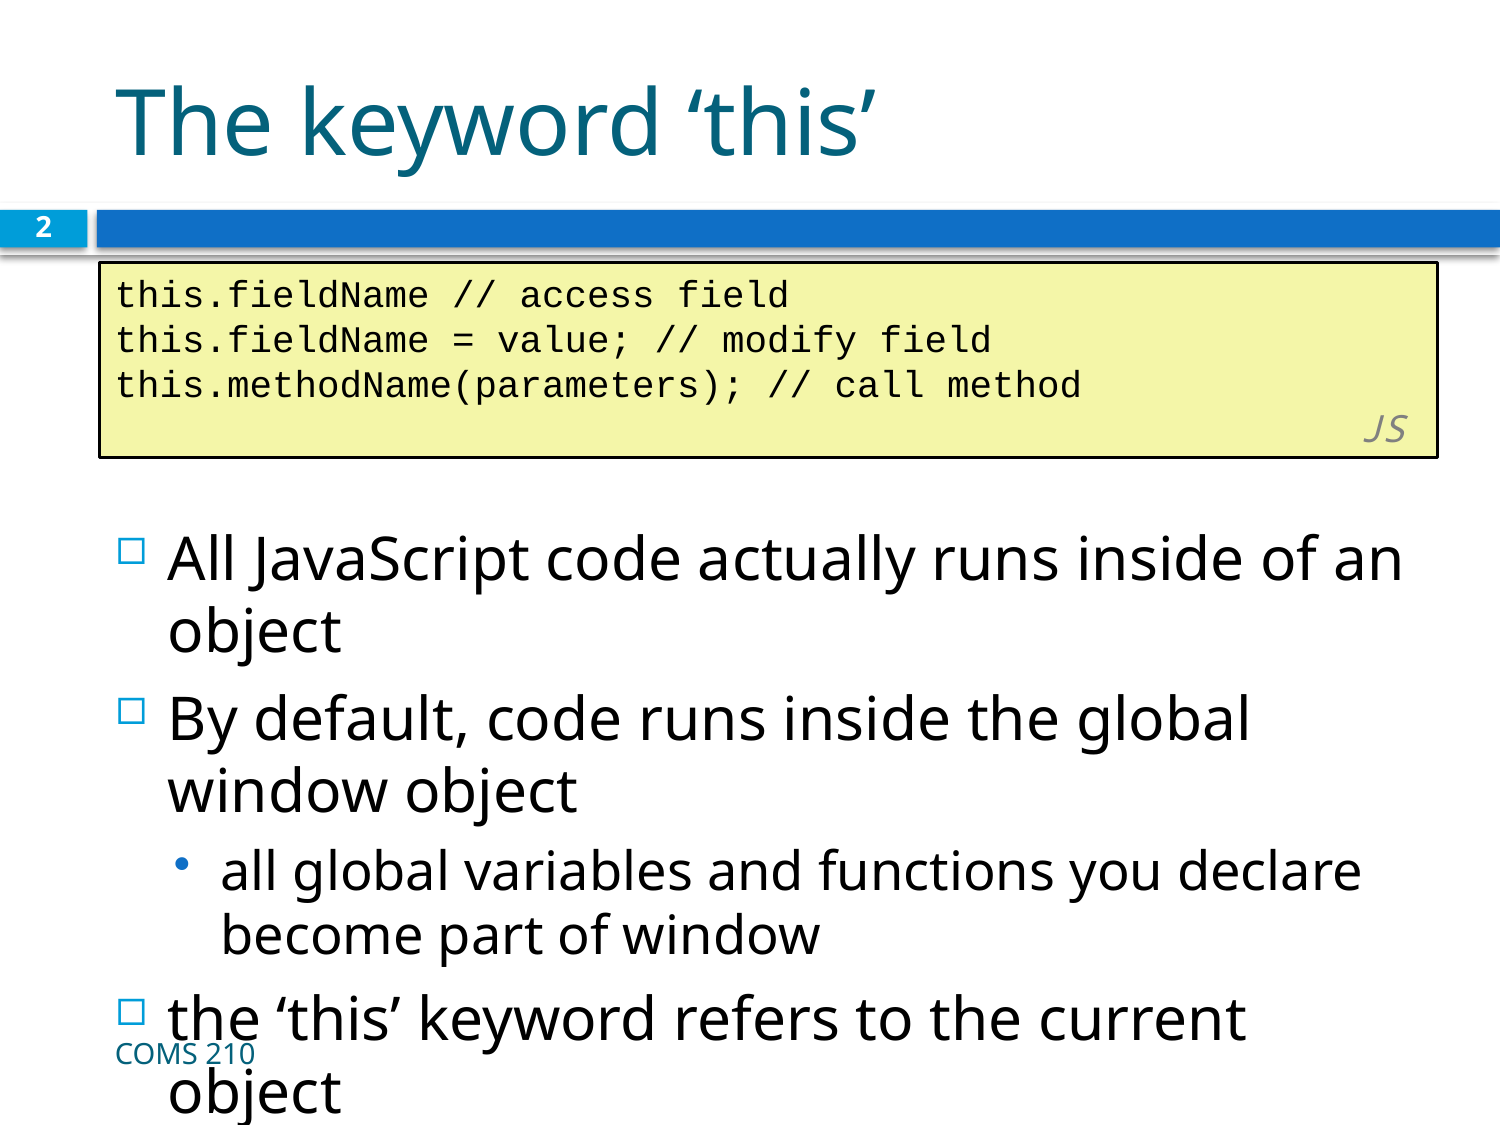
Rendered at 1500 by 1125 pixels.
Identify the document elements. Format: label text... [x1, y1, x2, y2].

text_box this.fieldName // access field this.fieldName = value; // modify field this.methodName(parameters); // call method JS [99, 262, 1438, 458]
title The keyword ‘this’ [100, 37, 1439, 201]
list All JavaScript code actually runs inside of an object By default, code runs inside the global window object all global variables and functions you declare become part of window the ‘this’ keyword refers to the current object [100, 512, 1439, 1013]
footer COMS 210 [99, 1025, 990, 1085]
slide_number 2 [0, 208, 88, 249]
